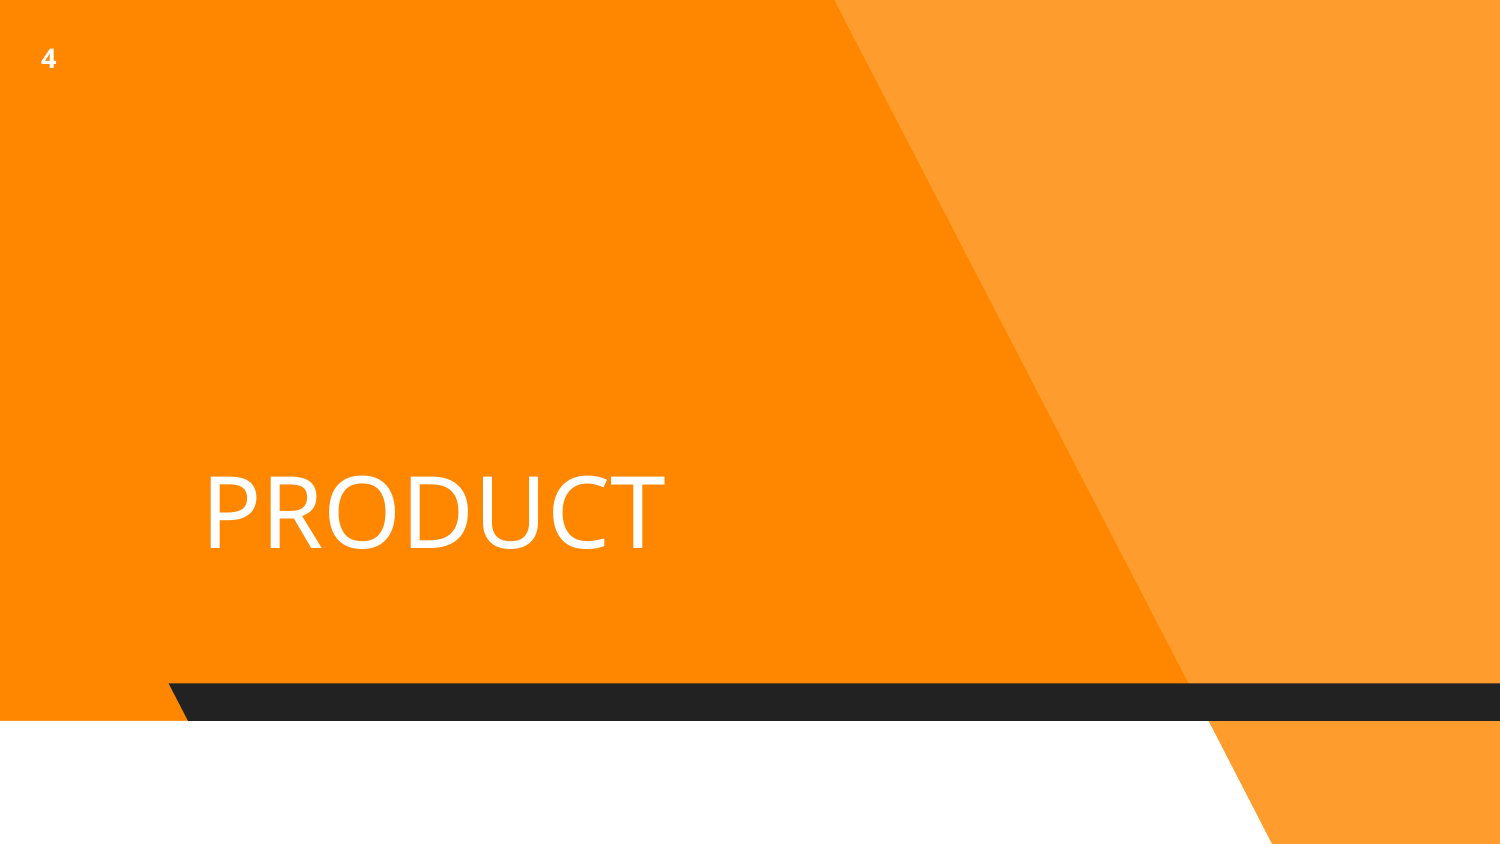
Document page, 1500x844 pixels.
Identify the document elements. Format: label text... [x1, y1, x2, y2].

title PRODUCT [186, 393, 1043, 584]
slide_number ‹#› [0, 0, 98, 121]
